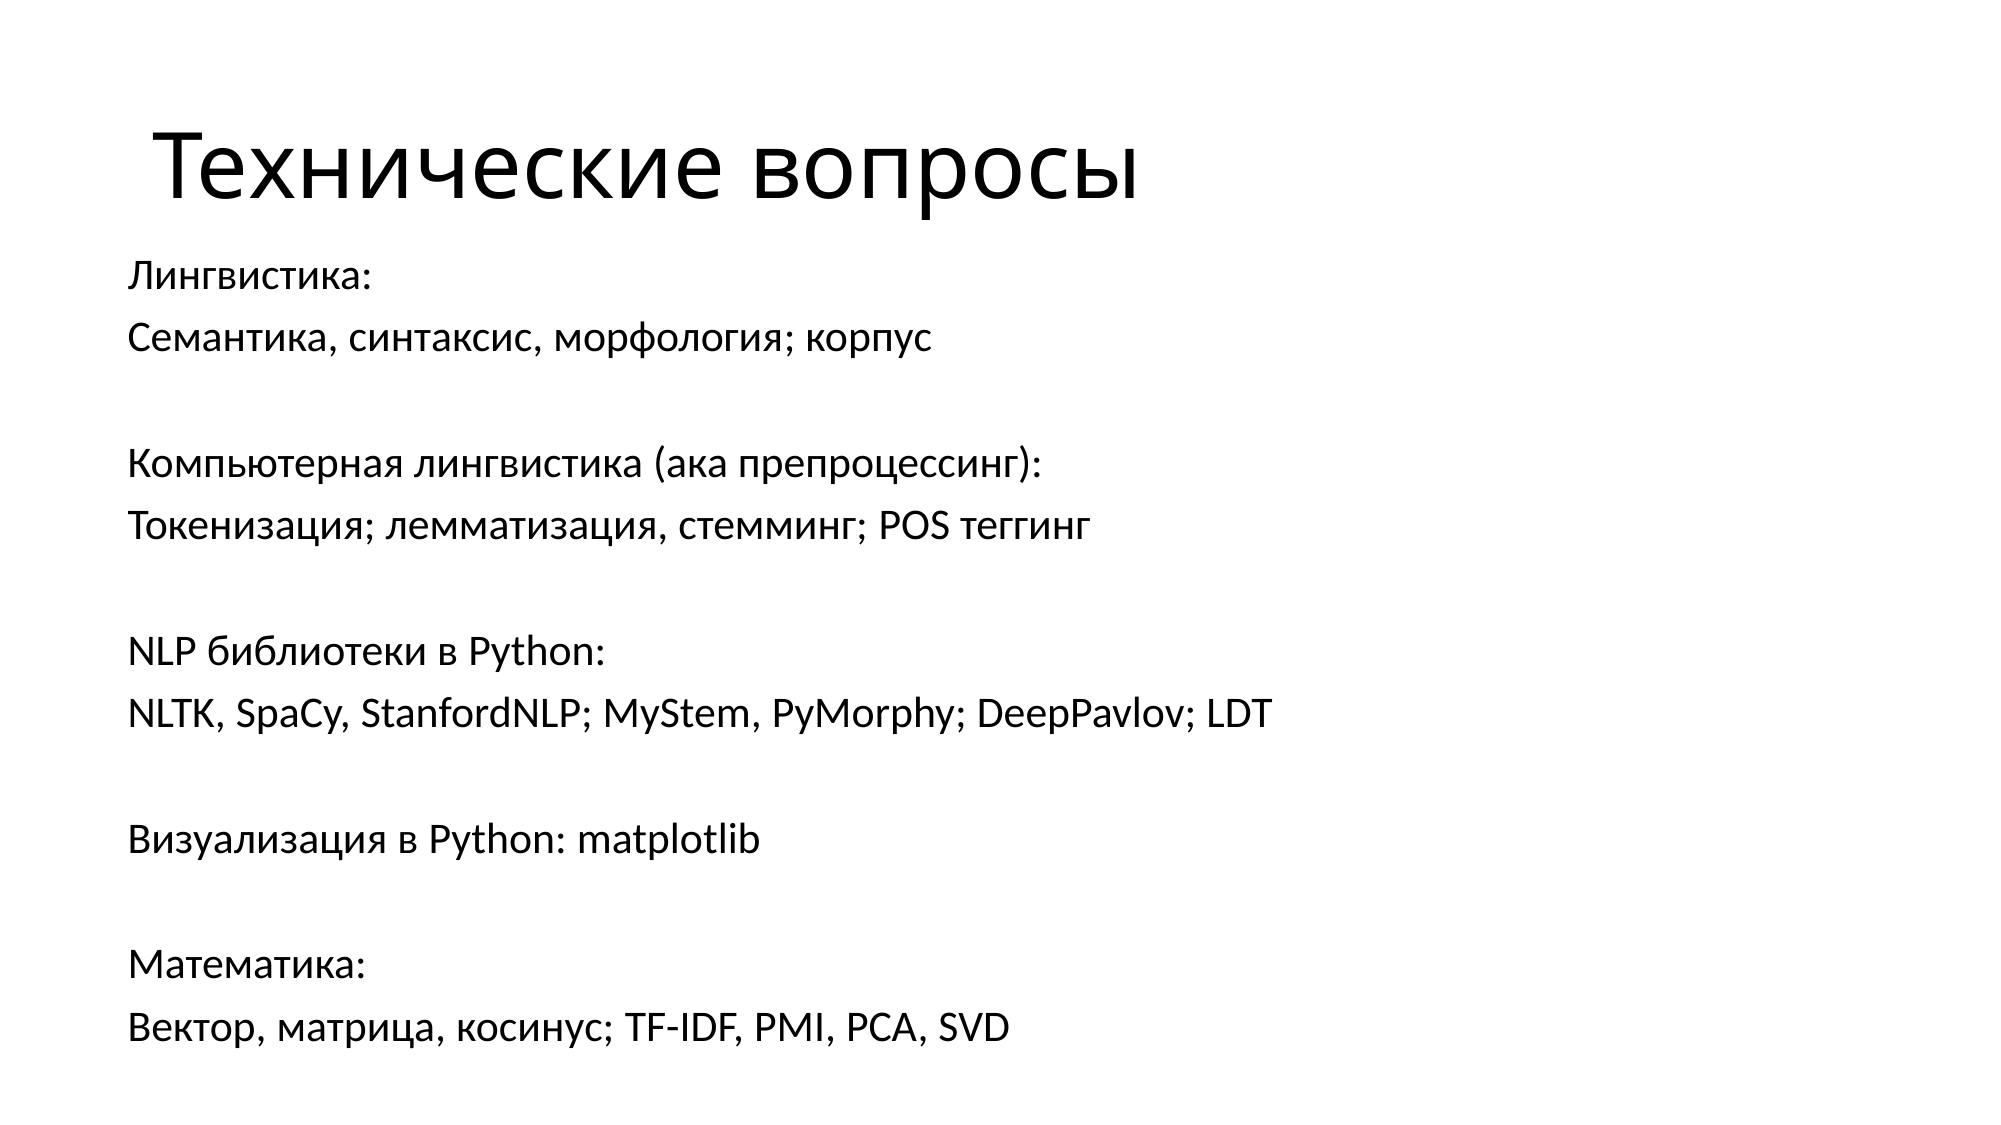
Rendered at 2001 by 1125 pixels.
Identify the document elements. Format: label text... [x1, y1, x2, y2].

list Лингвистика: Семантика, синтаксис, морфология; корпус Компьютерная лингвистика (ака препроцессинг): Токенизация; лемматизация, стемминг; POS теггинг NLP библиотеки в Python: NLTK, SpaCy, StanfordNLP; MyStem, PyMorphy; DeepPavlov; LDT Визуализация в Python: matplotlib Математика: Вектор, матрица, косинус; TF-IDF, PMI, PCA, SVD [112, 244, 1818, 1066]
title Технические вопросы [137, 59, 1863, 278]
